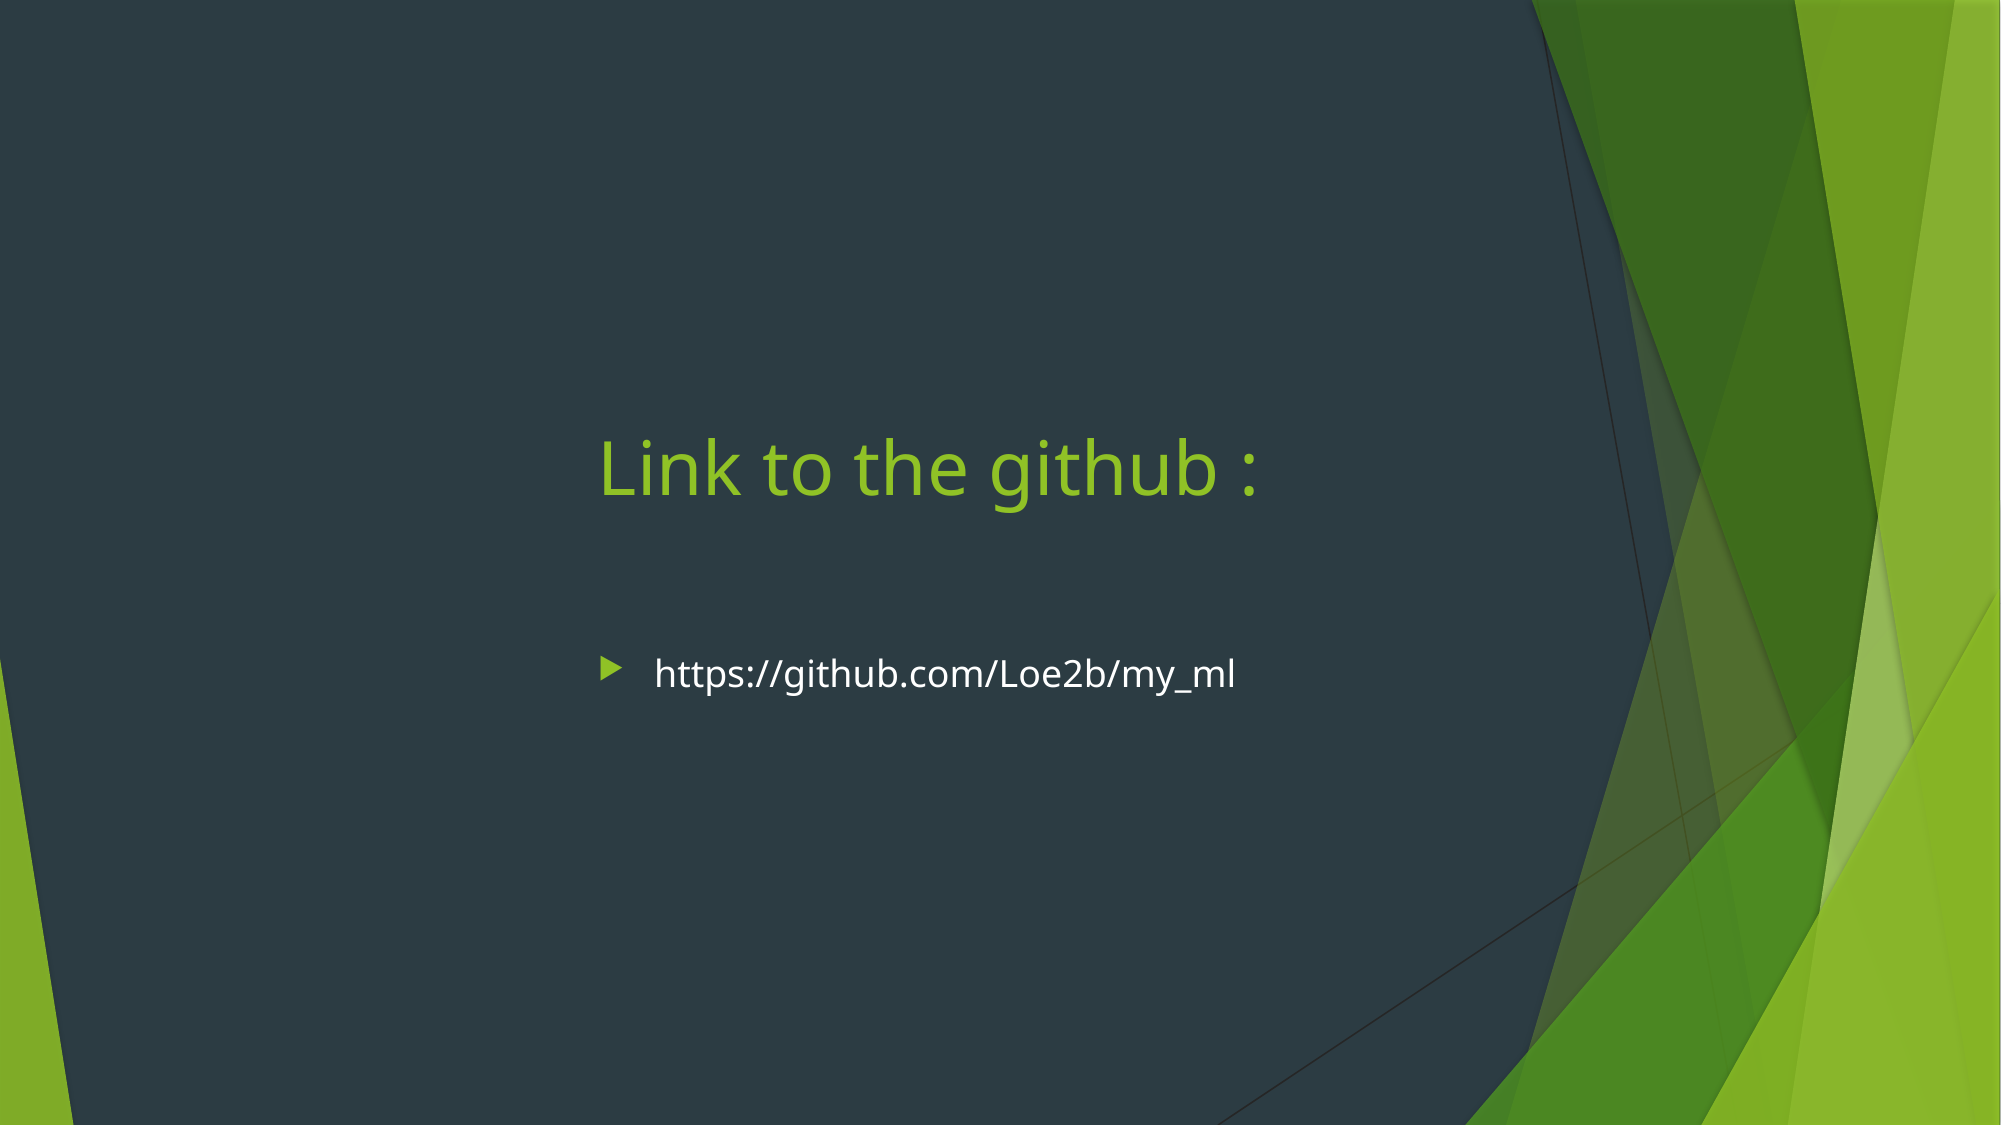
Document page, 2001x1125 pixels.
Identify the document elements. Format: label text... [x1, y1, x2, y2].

list https://github.com/Loe2b/my_ml [582, 642, 1313, 714]
title Link to the github : [582, 413, 1356, 630]
